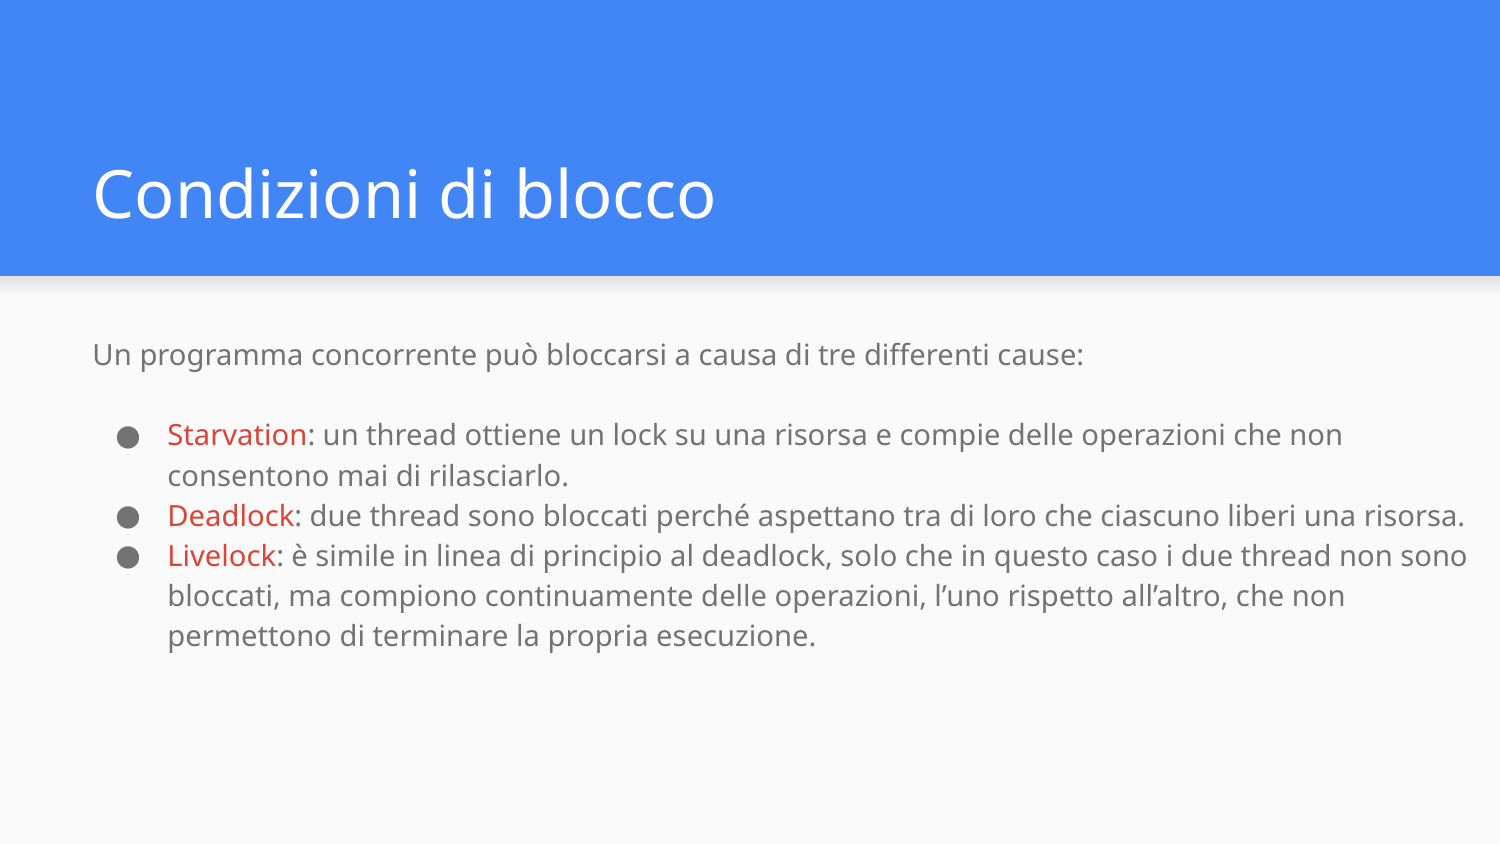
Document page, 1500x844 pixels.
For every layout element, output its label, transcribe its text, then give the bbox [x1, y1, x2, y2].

list Un programma concorrente può bloccarsi a causa di tre differenti cause: Starvation: un thread ottiene un lock su una risorsa e compie delle operazioni che non consentono mai di rilasciarlo. Deadlock: due thread sono bloccati perché aspettano tra di loro che ciascuno liberi una risorsa. Livelock: è simile in linea di principio al deadlock, solo che in questo caso i due thread non sono bloccati, ma compiono continuamente delle operazioni, l’uno rispetto all’altro, che non permettono di terminare la propria esecuzione. [77, 316, 1489, 844]
title Condizioni di blocco [77, 121, 1427, 248]
